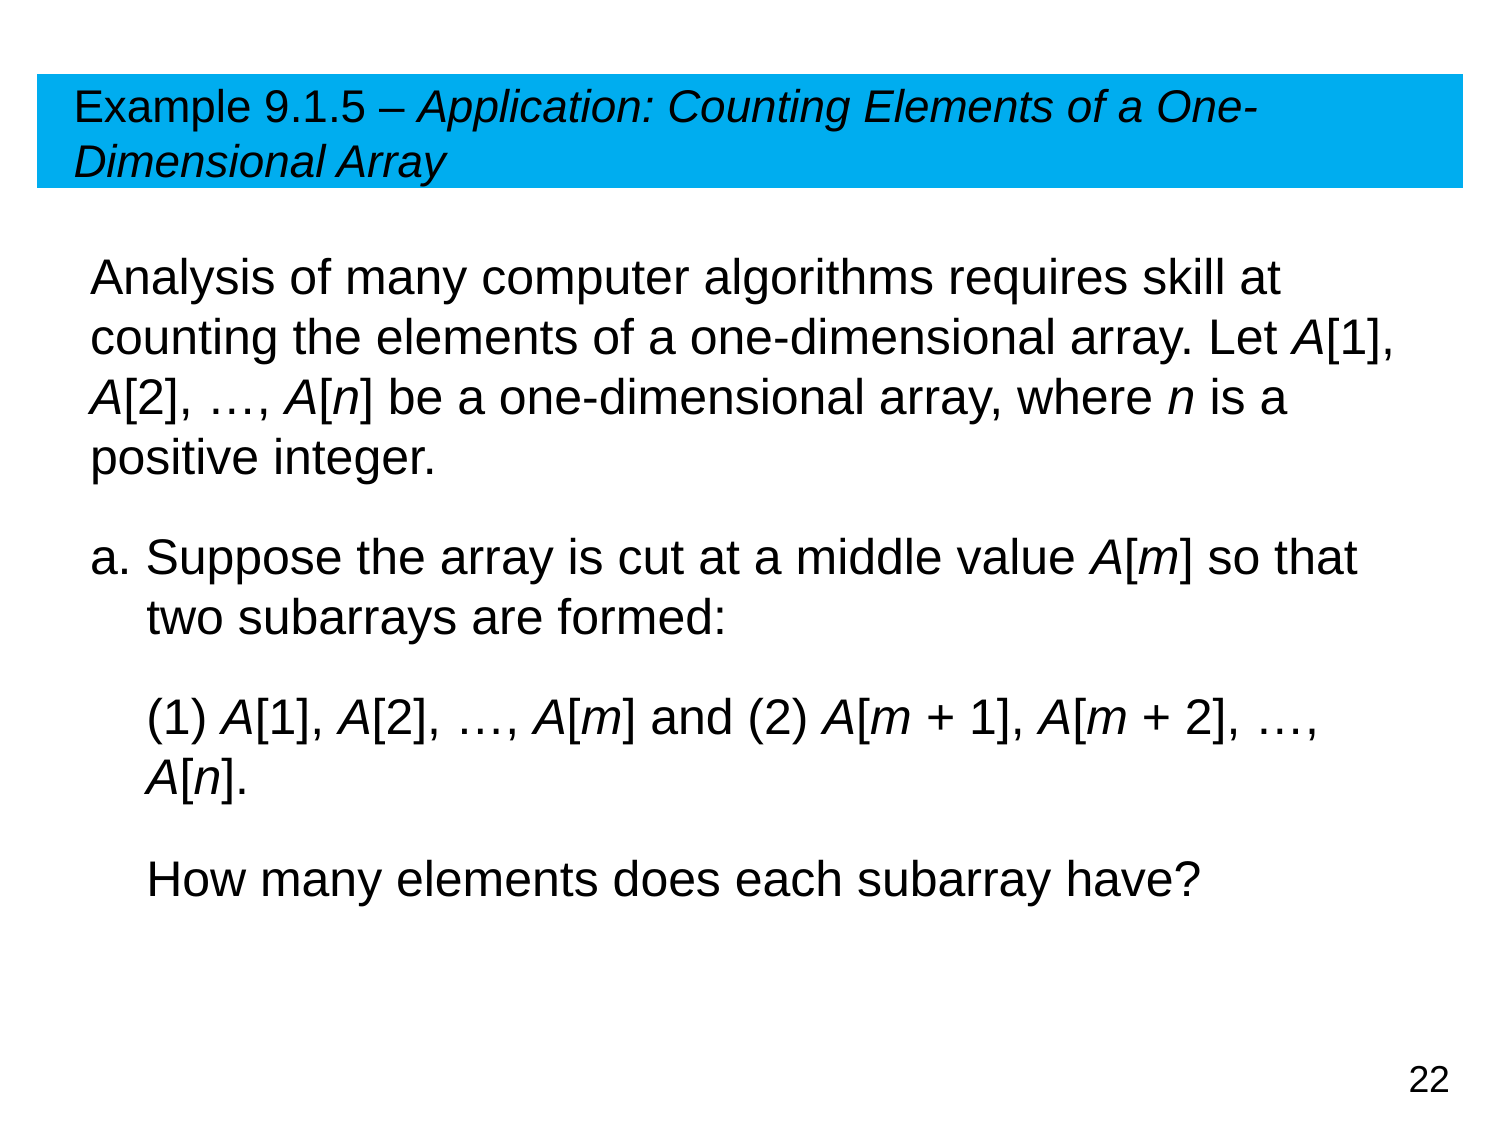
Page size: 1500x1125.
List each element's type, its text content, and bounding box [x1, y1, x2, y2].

title Example 9.1.5 – Application: Counting Elements of a One-Dimensional Array [58, 37, 1408, 225]
list Analysis of many computer algorithms requires skill at counting the elements of a one-dimensional array. Let A[1], A[2], …, A[n] be a one-dimensional array, where n is a positive integer. a. Suppose the array is cut at a middle value A[m] so that two subarrays are formed: (1) A[1], A[2], …, A[m] and (2) A[m + 1], A[m + 2], …, A[n]. How many elements does each subarray have? [75, 237, 1425, 963]
